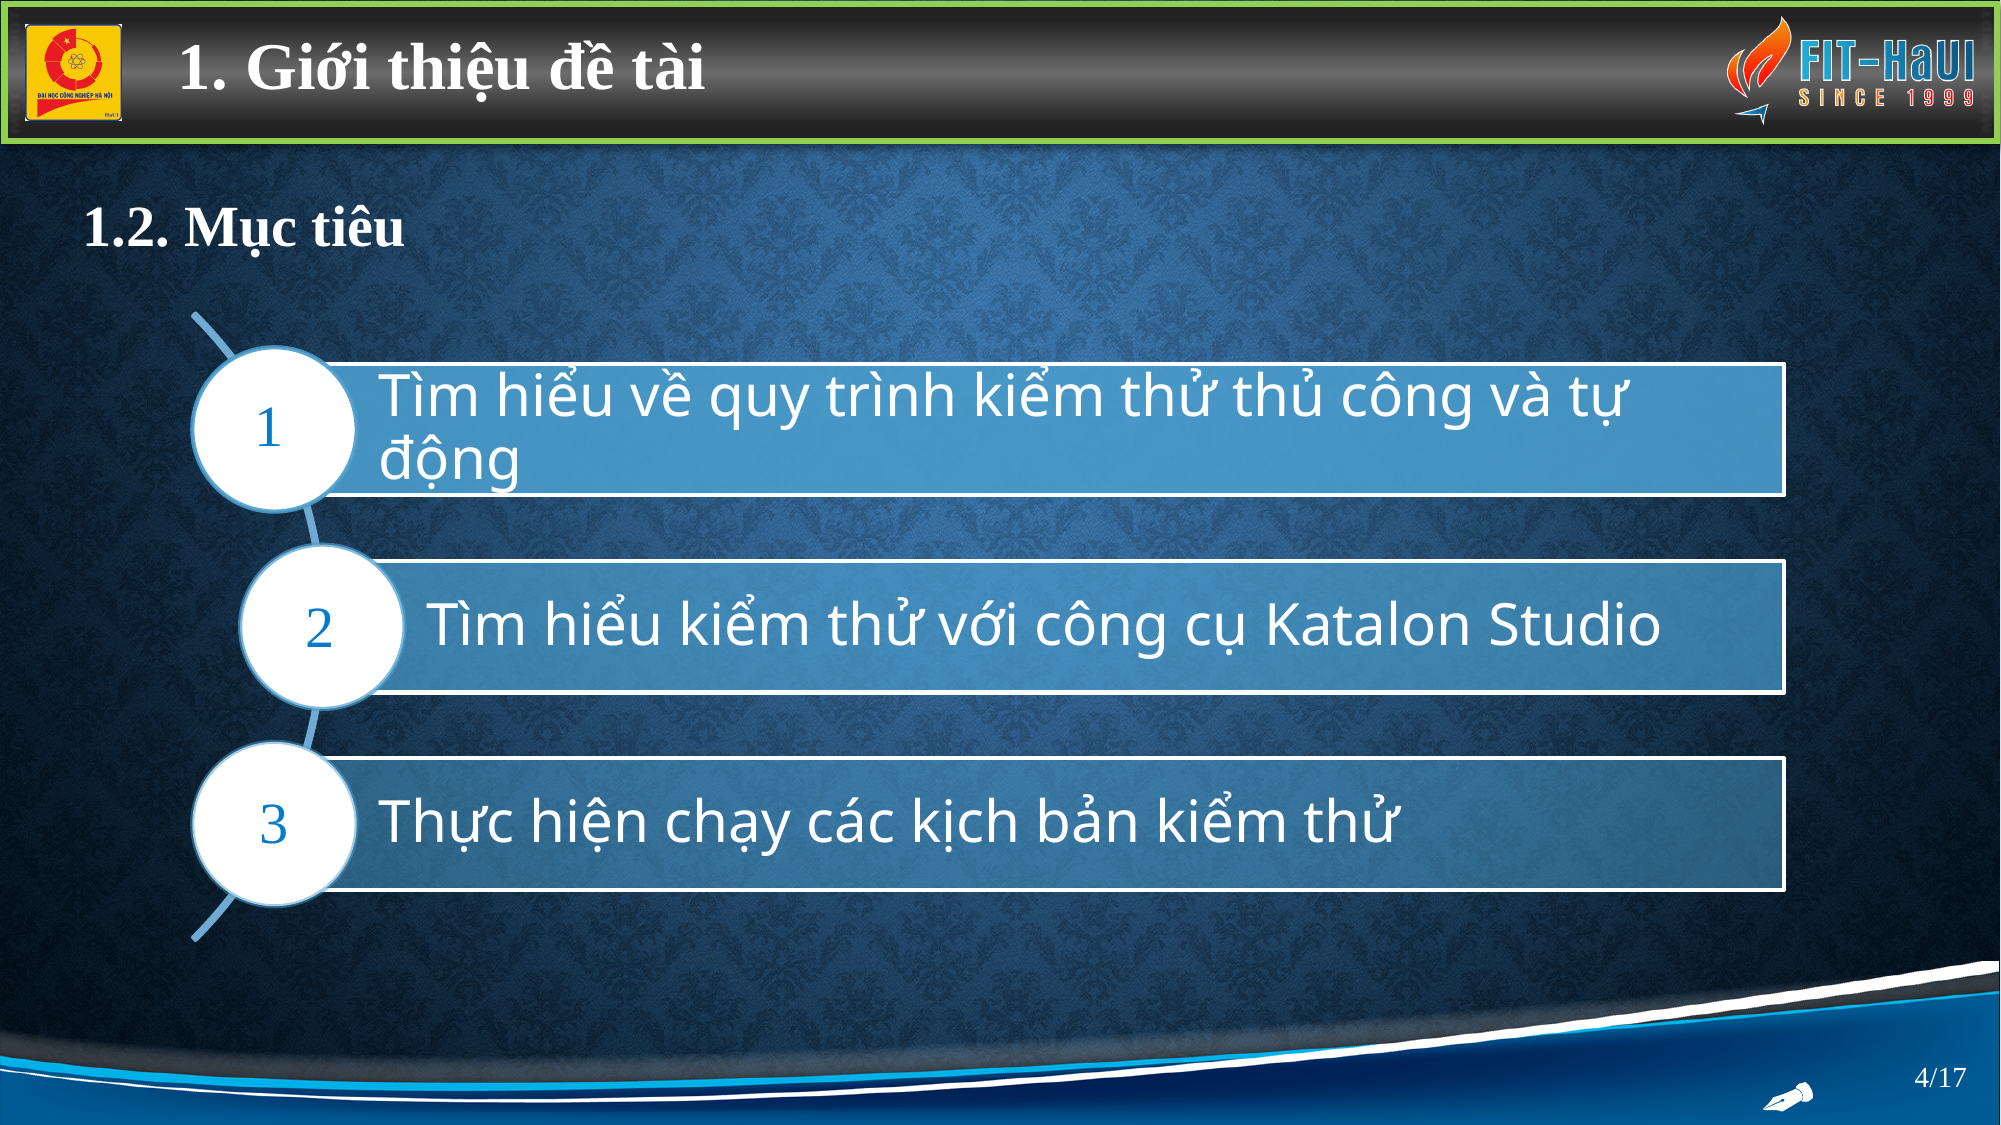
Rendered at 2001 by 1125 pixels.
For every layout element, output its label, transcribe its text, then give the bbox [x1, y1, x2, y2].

text_box 1.2. Mục tiêu [67, 180, 1936, 266]
picture [0, 0, 2001, 1125]
text_box 1. Giới thiệu đề tài [162, 15, 1707, 111]
slide_number 4/17 [1858, 1046, 1983, 1106]
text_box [182, 297, 1794, 956]
